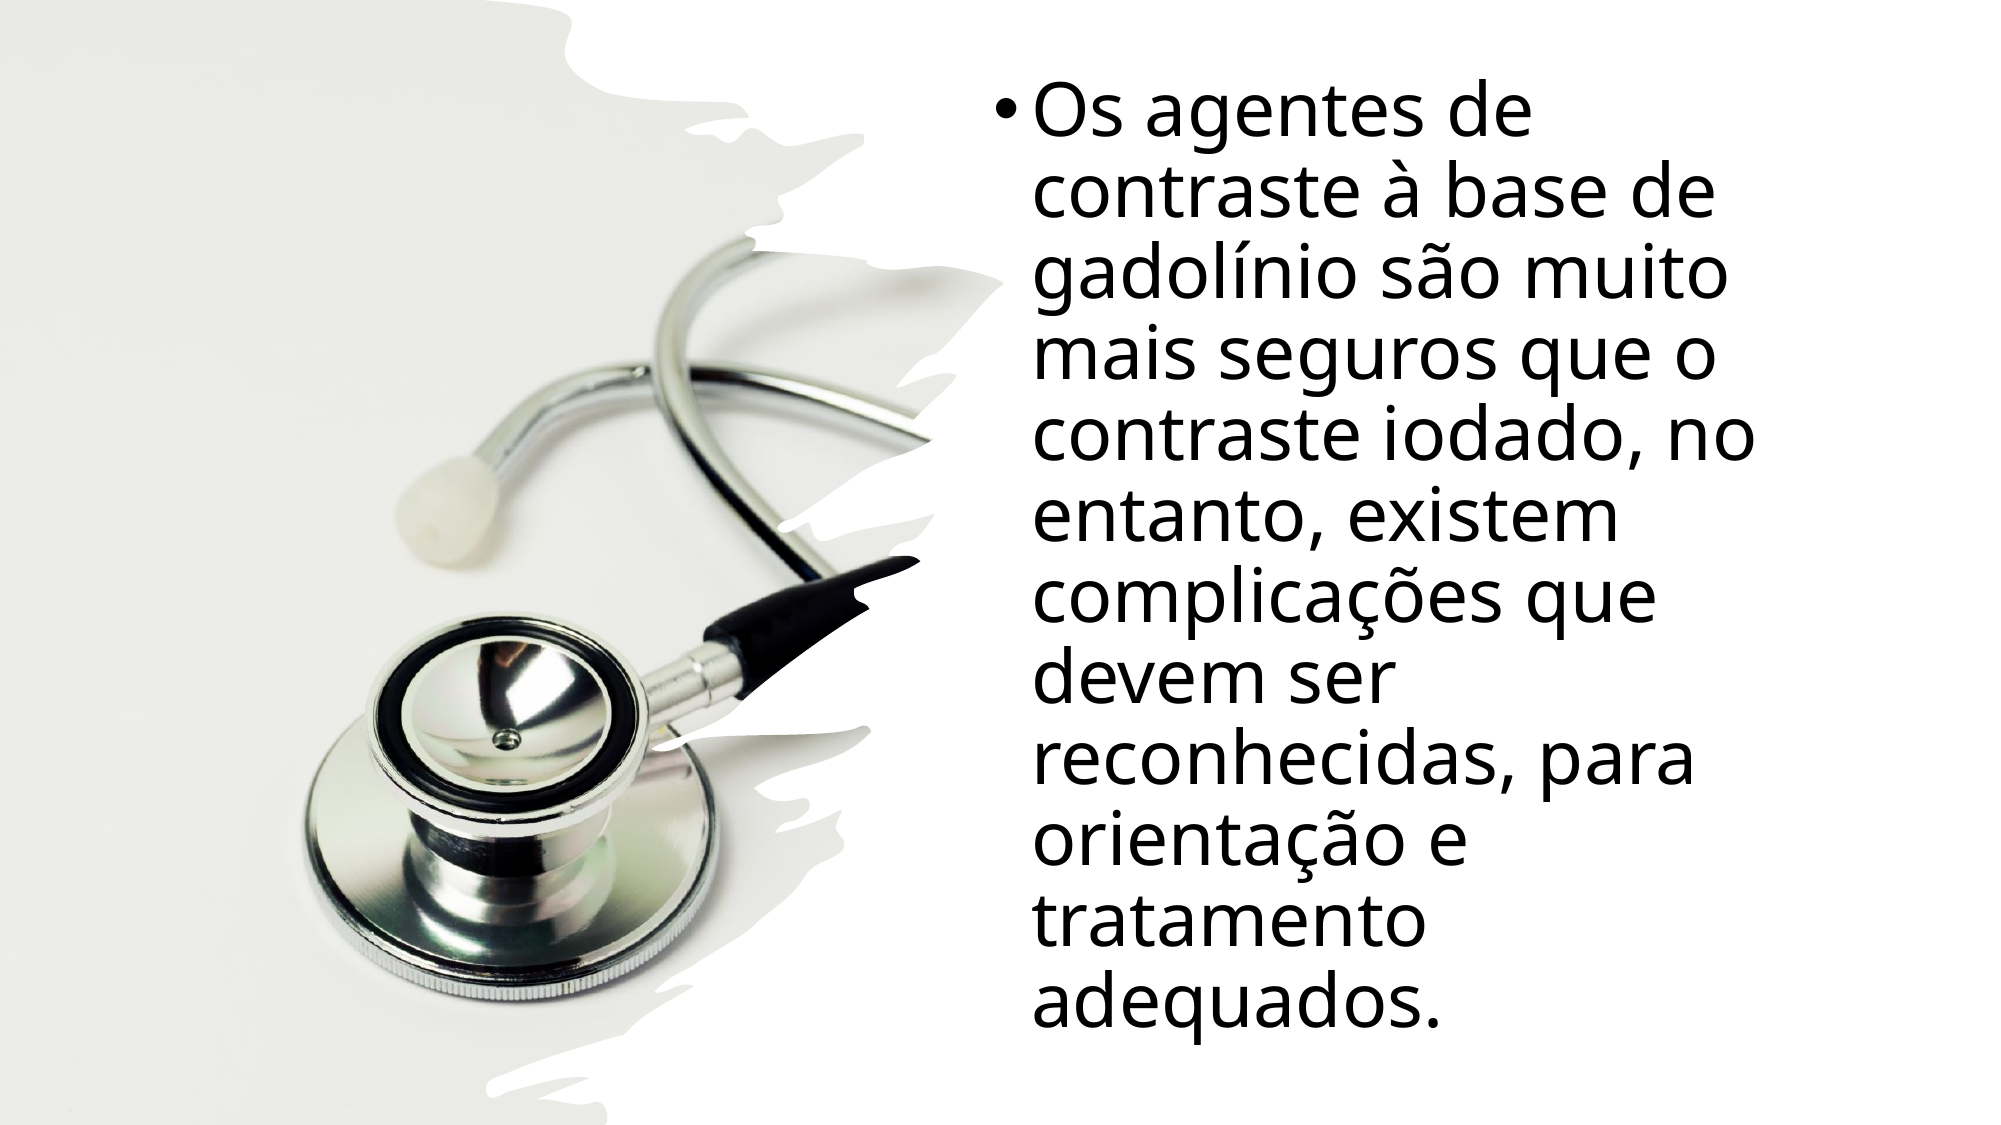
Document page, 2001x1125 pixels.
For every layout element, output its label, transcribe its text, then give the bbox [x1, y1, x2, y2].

text_box [1004, 0, 2000, 1125]
picture [0, 0, 1004, 1125]
list Os agentes de contraste à base de gadolínio são muito mais seguros que o contraste iodado, no entanto, existem complicações que devem ser reconhecidas, para orientação e tratamento adequados. [1004, 64, 1863, 1014]
